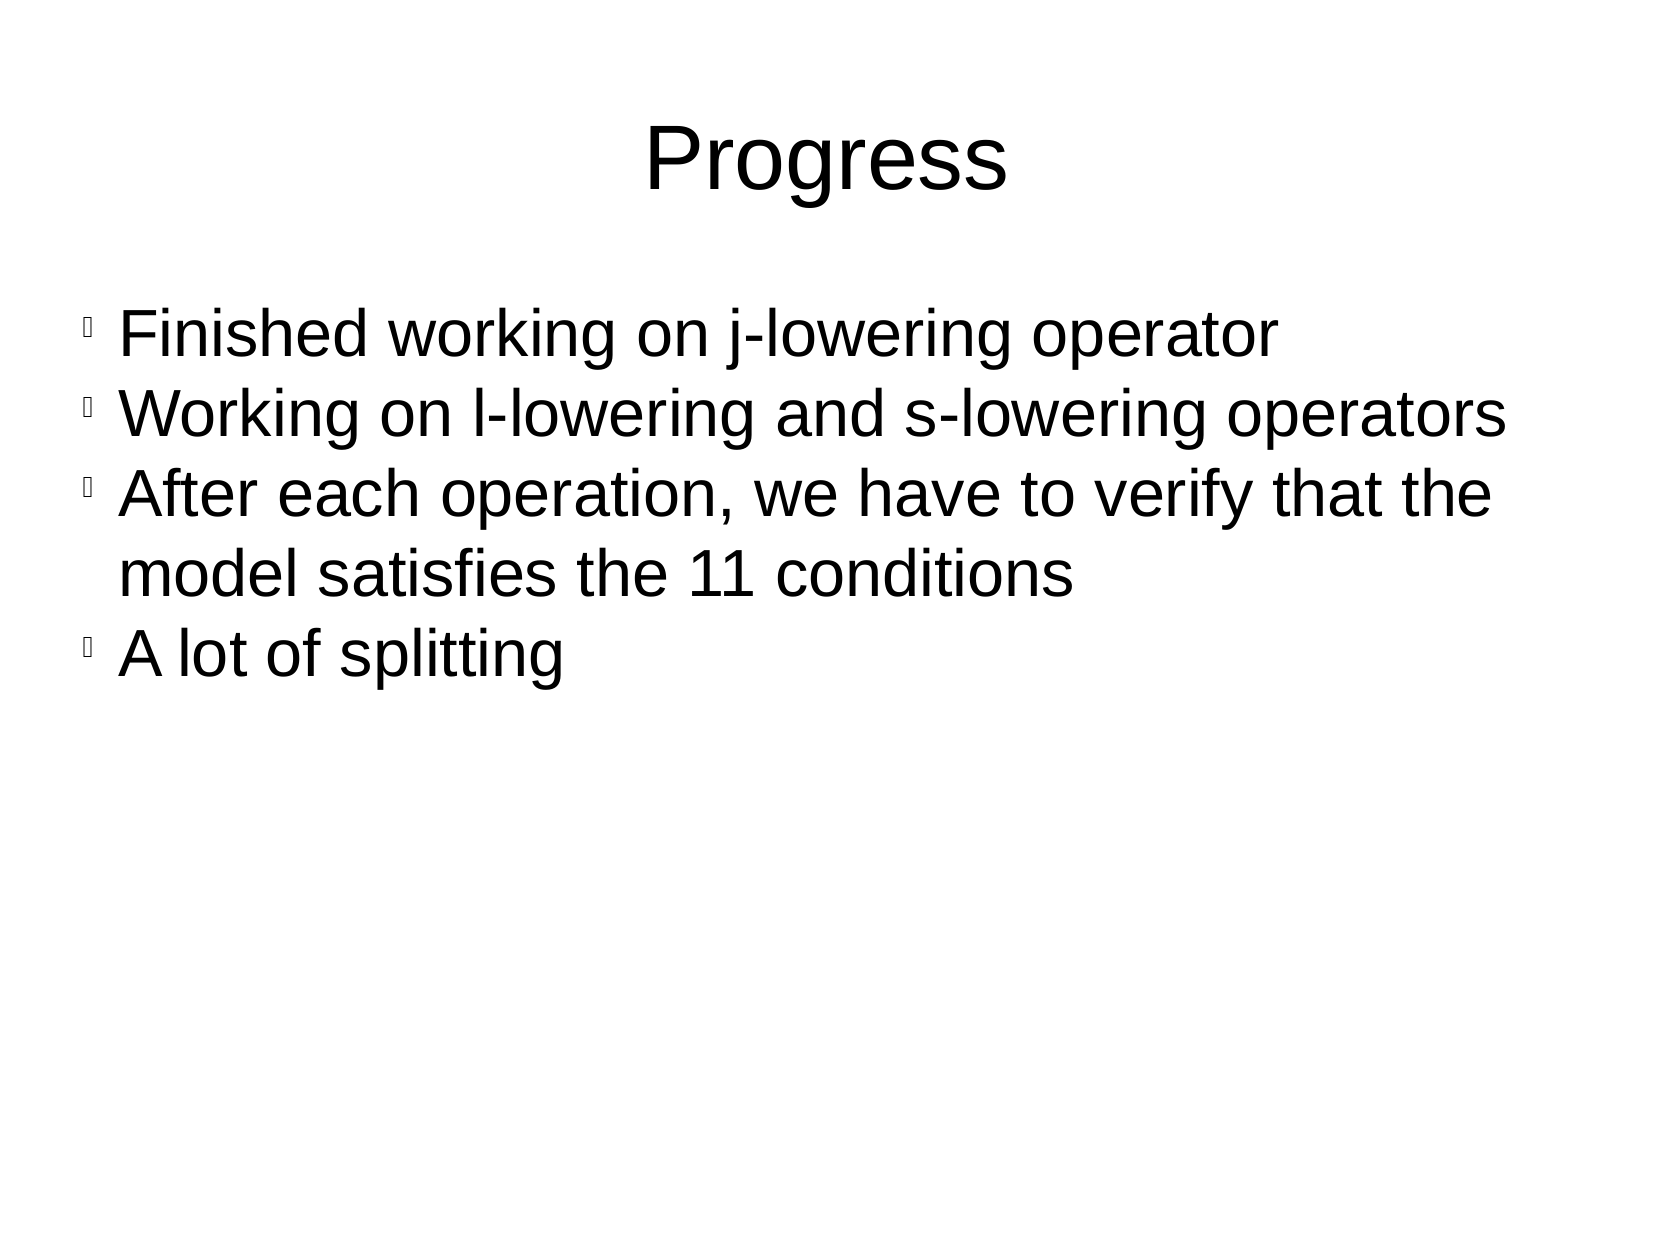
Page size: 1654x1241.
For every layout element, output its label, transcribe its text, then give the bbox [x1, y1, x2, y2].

text_box Progress [82, 49, 1571, 257]
text_box Finished working on j-lowering operator Working on l-lowering and s-lowering operators After each operation, we have to verify that the model satisfies the 11 conditions A lot of splitting [82, 290, 1571, 1010]
